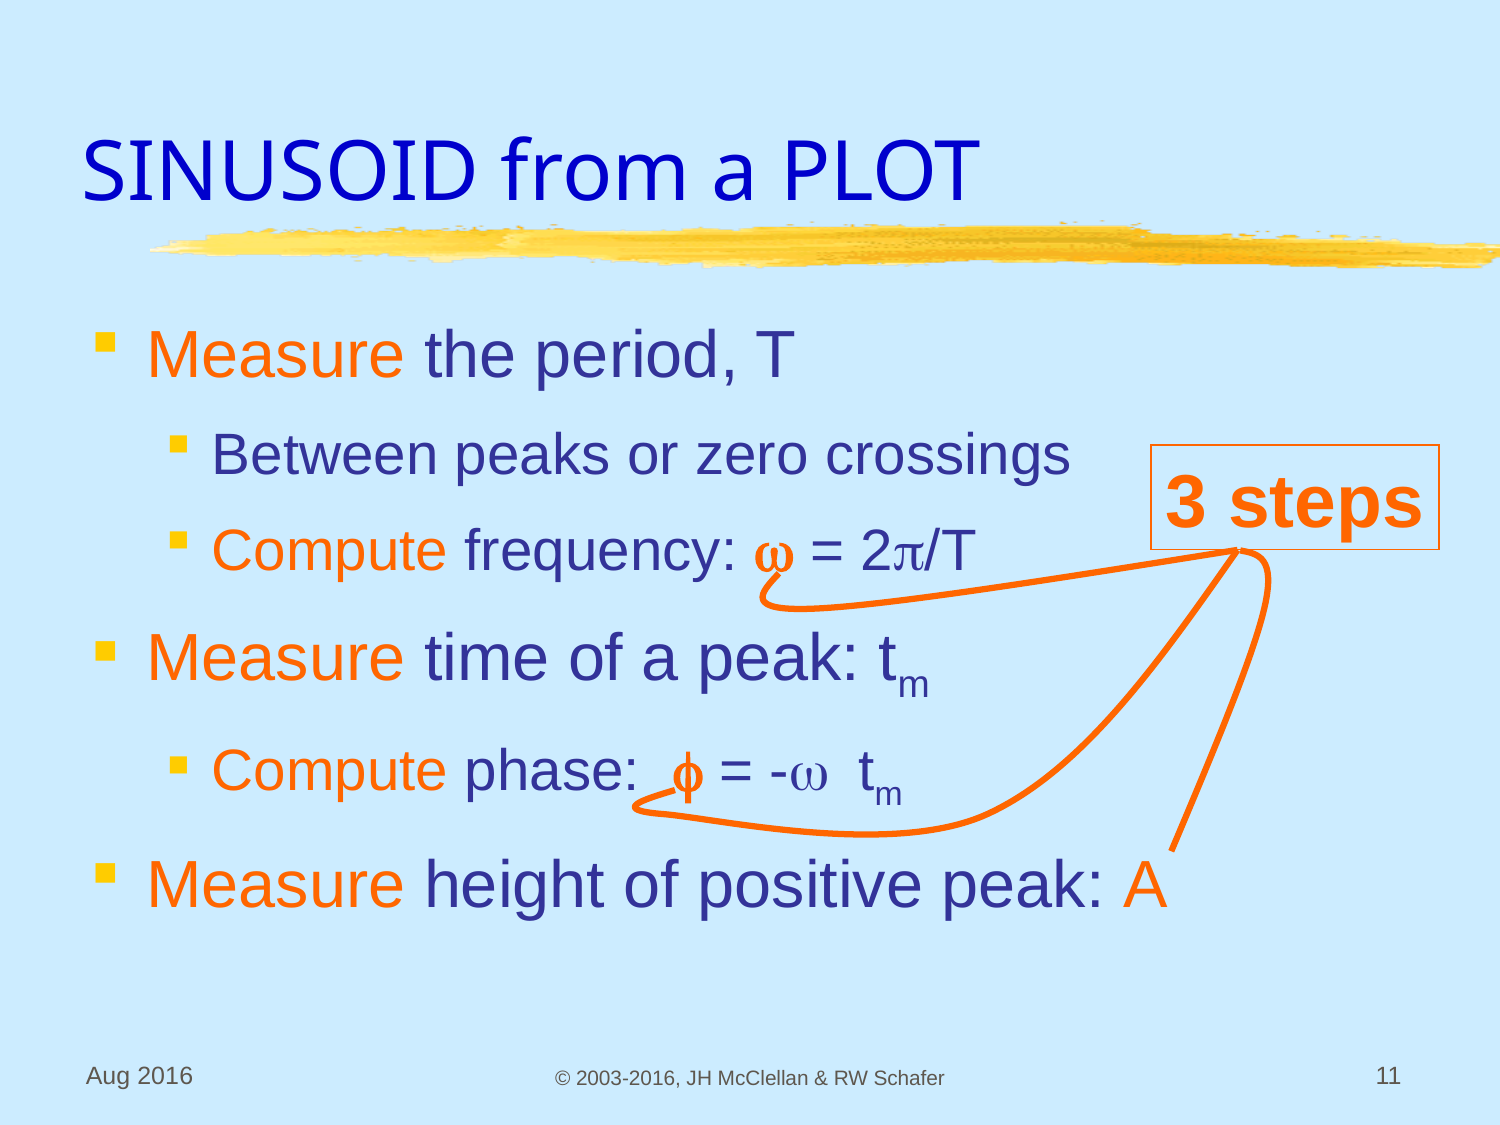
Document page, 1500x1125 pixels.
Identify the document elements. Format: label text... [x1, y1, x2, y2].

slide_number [70, 1021, 384, 1098]
footer © 2003-2016, JH McClellan & RW Schafer [512, 1021, 988, 1098]
text_box 3 steps [1150, 444, 1440, 550]
text_box [762, 550, 1235, 609]
text_box [634, 550, 1238, 835]
text_box [1171, 550, 1269, 852]
list Measure the period, T Between peaks or zero crossings Compute frequency: w = 2p/T Measure time of a peak: tm Compute phase: f = -w tm Measure height of positive peak: A [74, 287, 1417, 973]
slide_number 11 [1103, 1021, 1417, 1098]
title SINUSOID from a PLOT [66, 37, 1342, 226]
picture [150, 215, 1500, 279]
